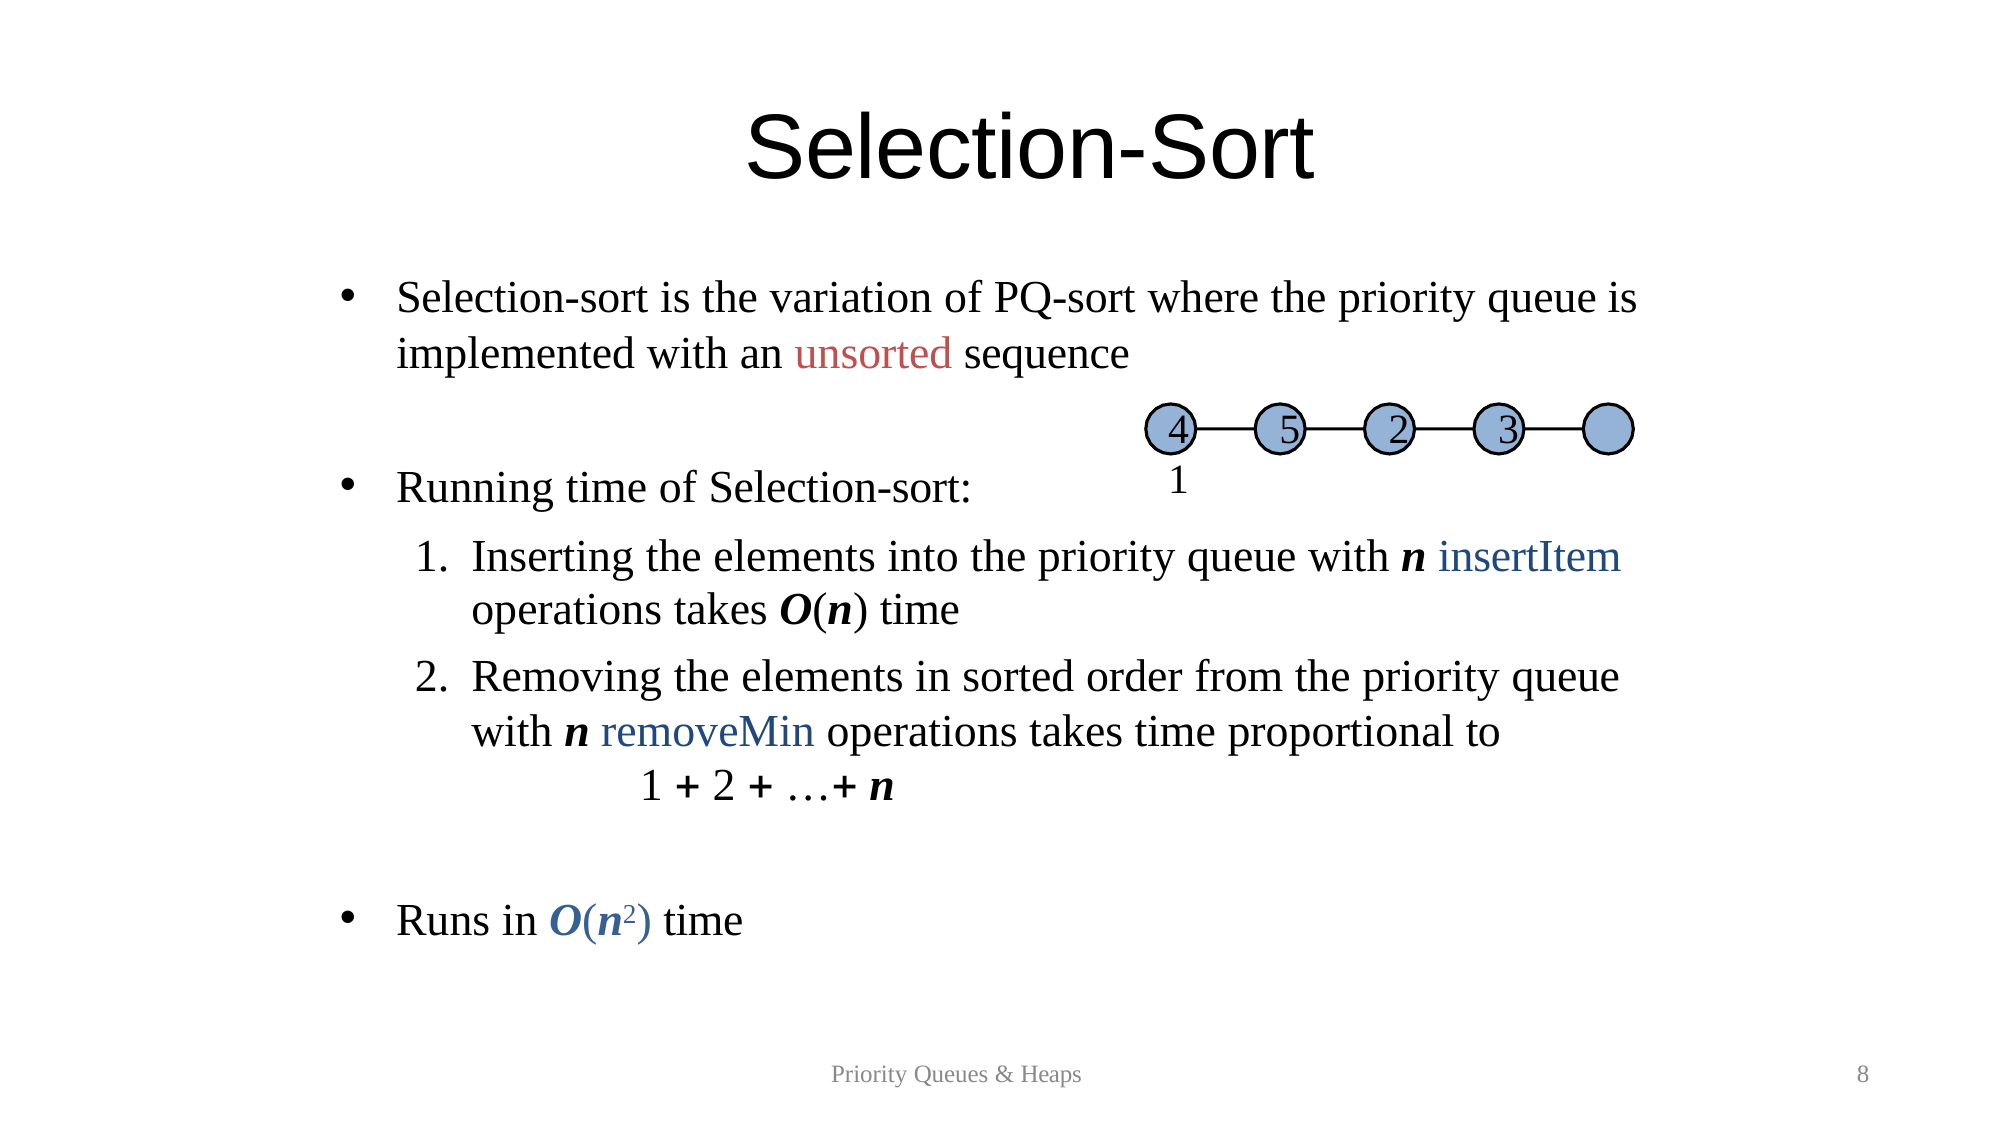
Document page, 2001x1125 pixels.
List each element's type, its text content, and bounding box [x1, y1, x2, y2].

footer Priority Queues & Heaps [829, 1058, 1172, 1125]
title Selection-Sort [381, 84, 2000, 275]
text_box Selection-sort is the variation of PQ-sort where the priority queue is implemented with an unsorted sequence Running time of Selection-sort: Inserting the elements into the priority queue with n insertItem operations takes O(n) time Removing the elements in sorted order from the priority queue with n removeMin operations takes time proportional to 1  2  … n Runs in O(n2) time [331, 265, 1646, 945]
slide_number 8 [1838, 1058, 1891, 1125]
text_box 4 5 2 3 1 [1165, 463, 1629, 503]
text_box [1143, 402, 1636, 456]
